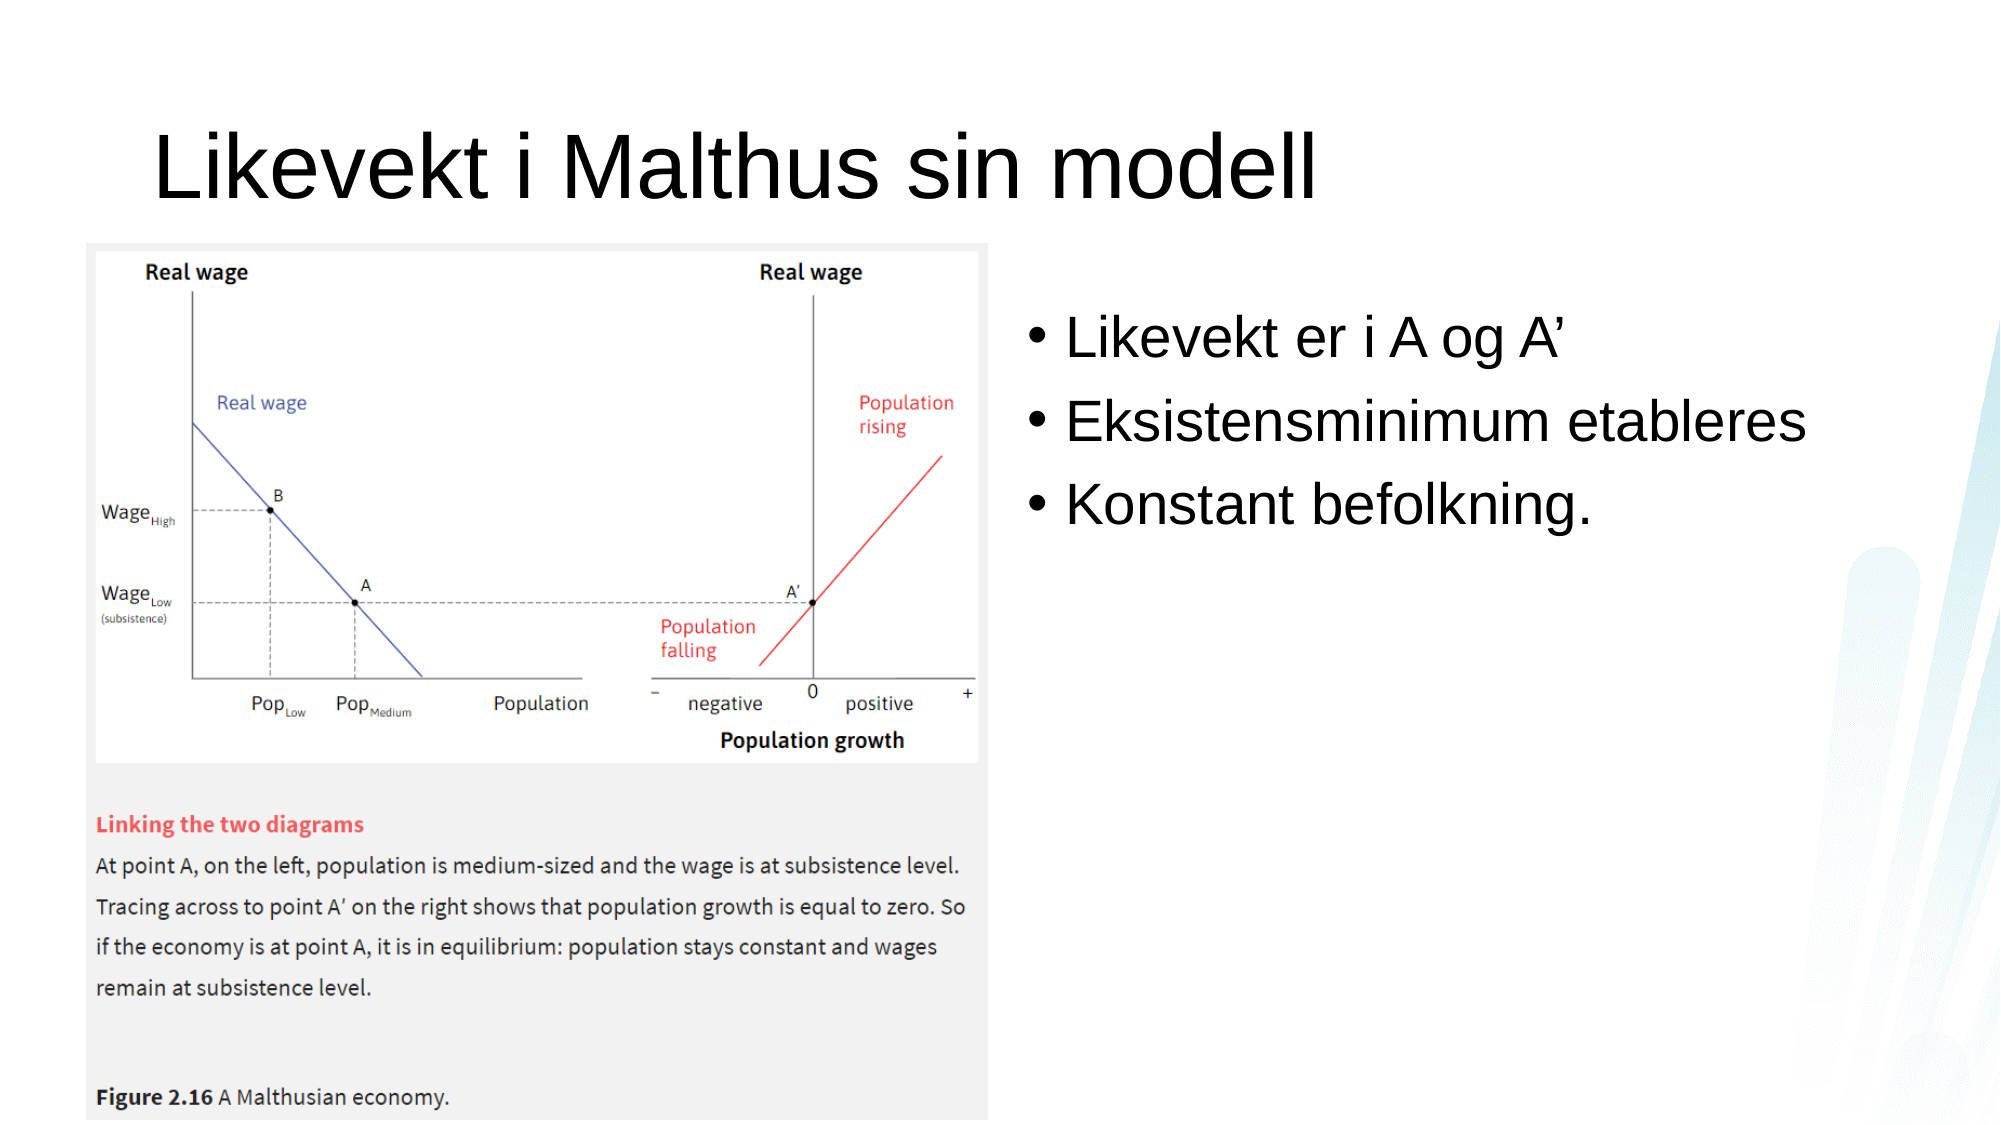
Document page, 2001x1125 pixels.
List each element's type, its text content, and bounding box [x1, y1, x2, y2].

picture [0, 0, 2000, 1125]
list Likevekt er i A og A’ Eksistensminimum etableres Konstant befolkning. [1012, 299, 1863, 1014]
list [86, 243, 988, 1120]
title Likevekt i Malthus sin modell [137, 59, 1863, 278]
